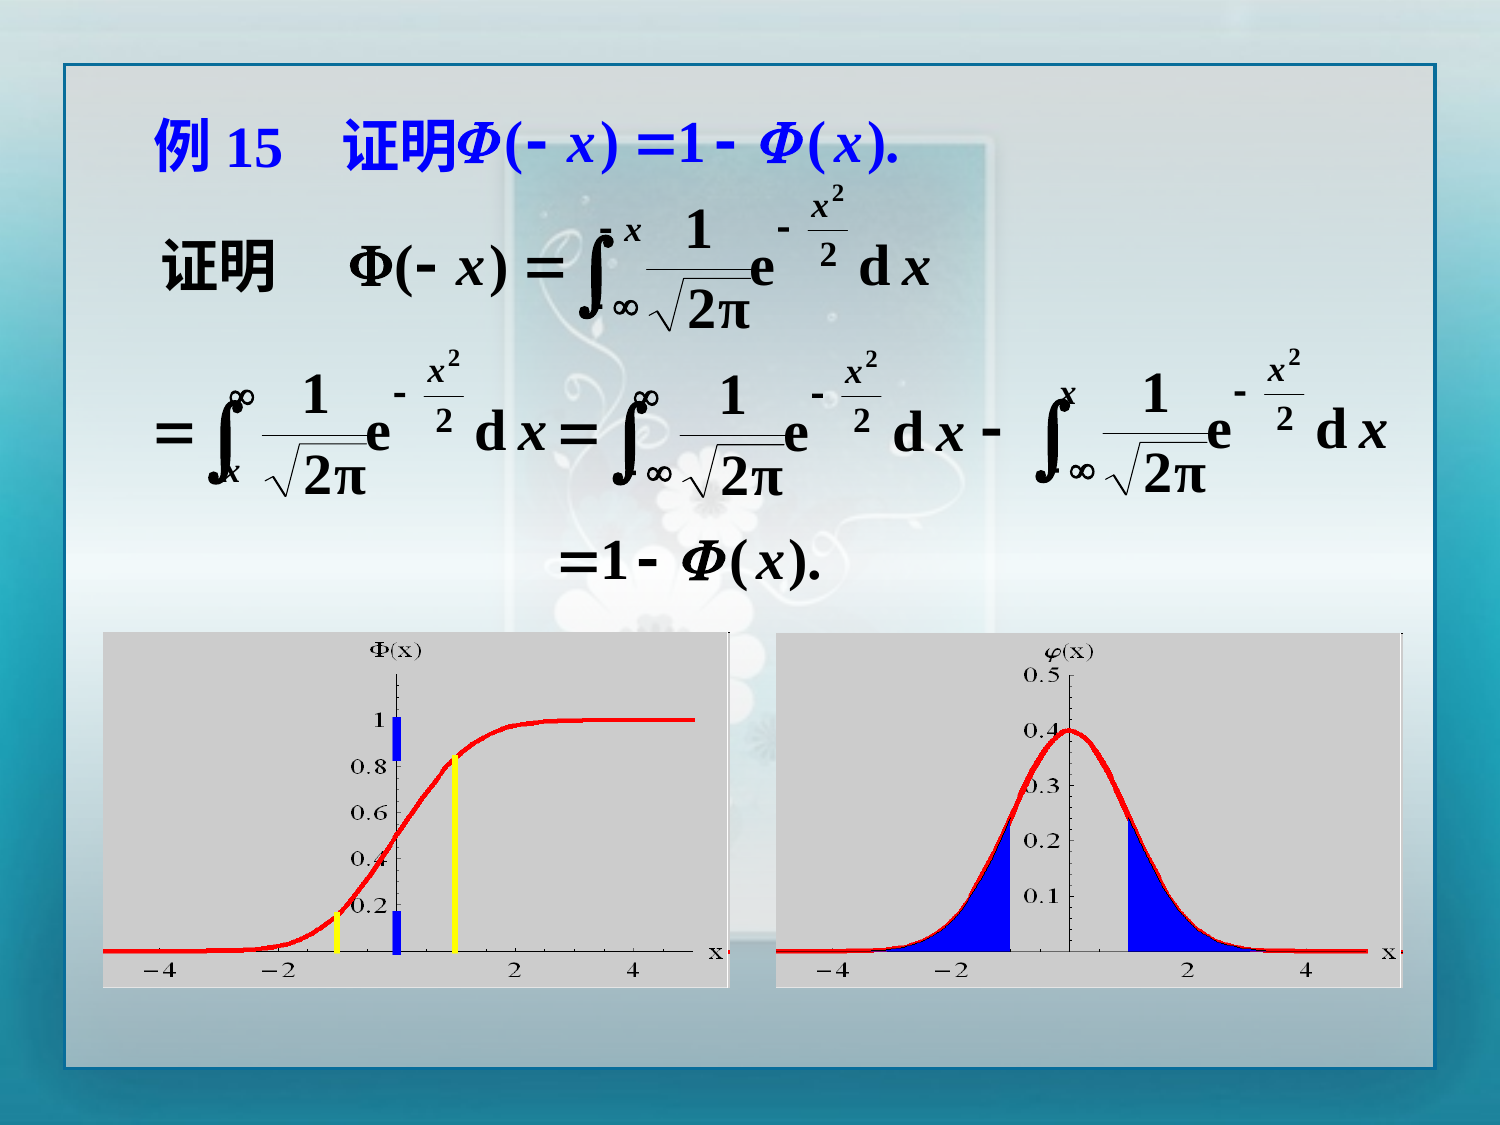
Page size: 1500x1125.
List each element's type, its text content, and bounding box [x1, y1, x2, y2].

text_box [552, 342, 972, 504]
text_box 证明 [145, 222, 293, 307]
picture [0, 0, 1500, 1125]
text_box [552, 533, 824, 599]
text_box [454, 115, 902, 175]
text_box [147, 341, 553, 503]
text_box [346, 176, 939, 338]
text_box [978, 340, 1394, 502]
text_box 例15 证明 [138, 101, 473, 187]
